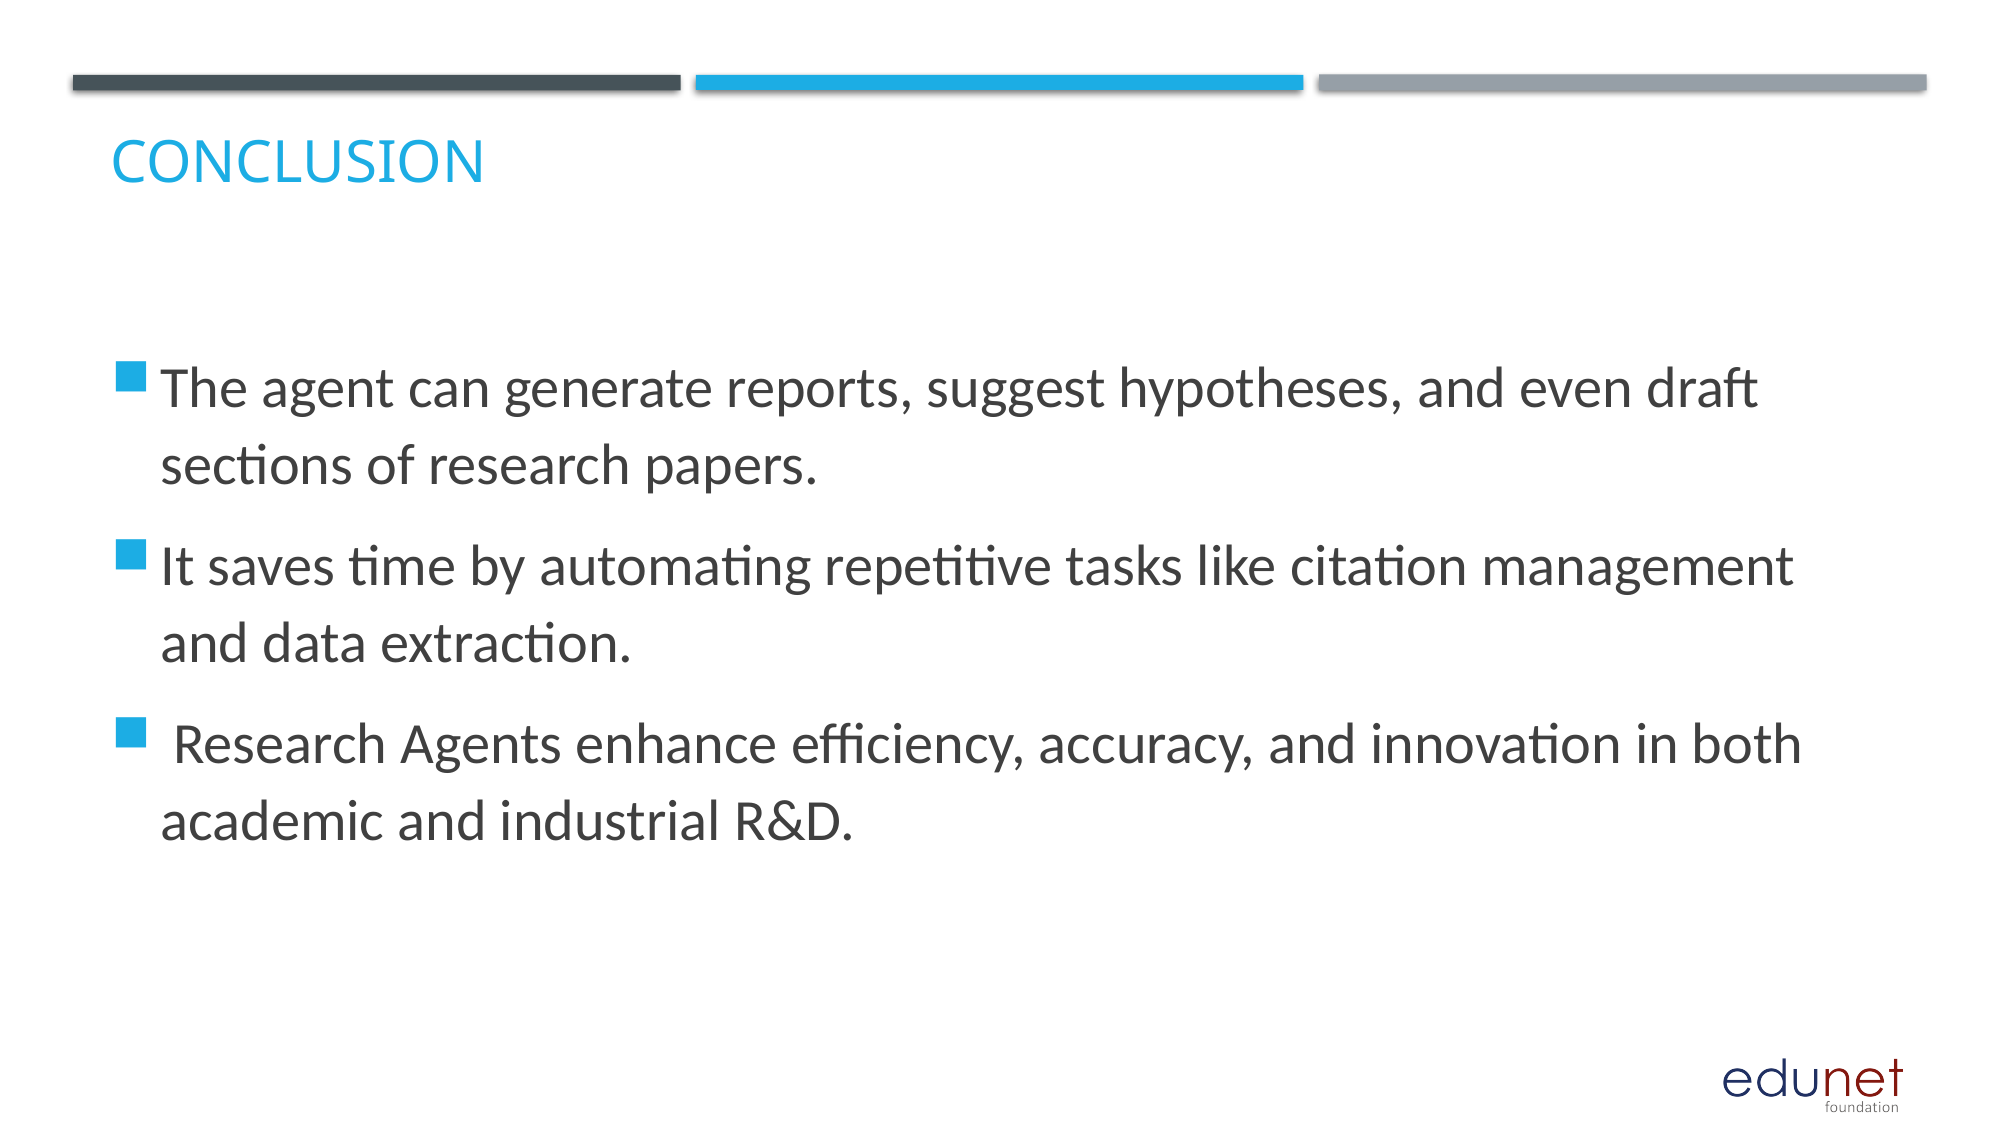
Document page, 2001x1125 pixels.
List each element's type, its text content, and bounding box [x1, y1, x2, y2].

list The agent can generate reports, suggest hypotheses, and even draft sections of research papers. It saves time by automating repetitive tasks like citation management and data extraction. Research Agents enhance efficiency, accuracy, and innovation in both academic and industrial R&D. [95, 213, 1905, 981]
title Conclusion [95, 115, 1905, 203]
picture [1719, 1056, 1905, 1116]
